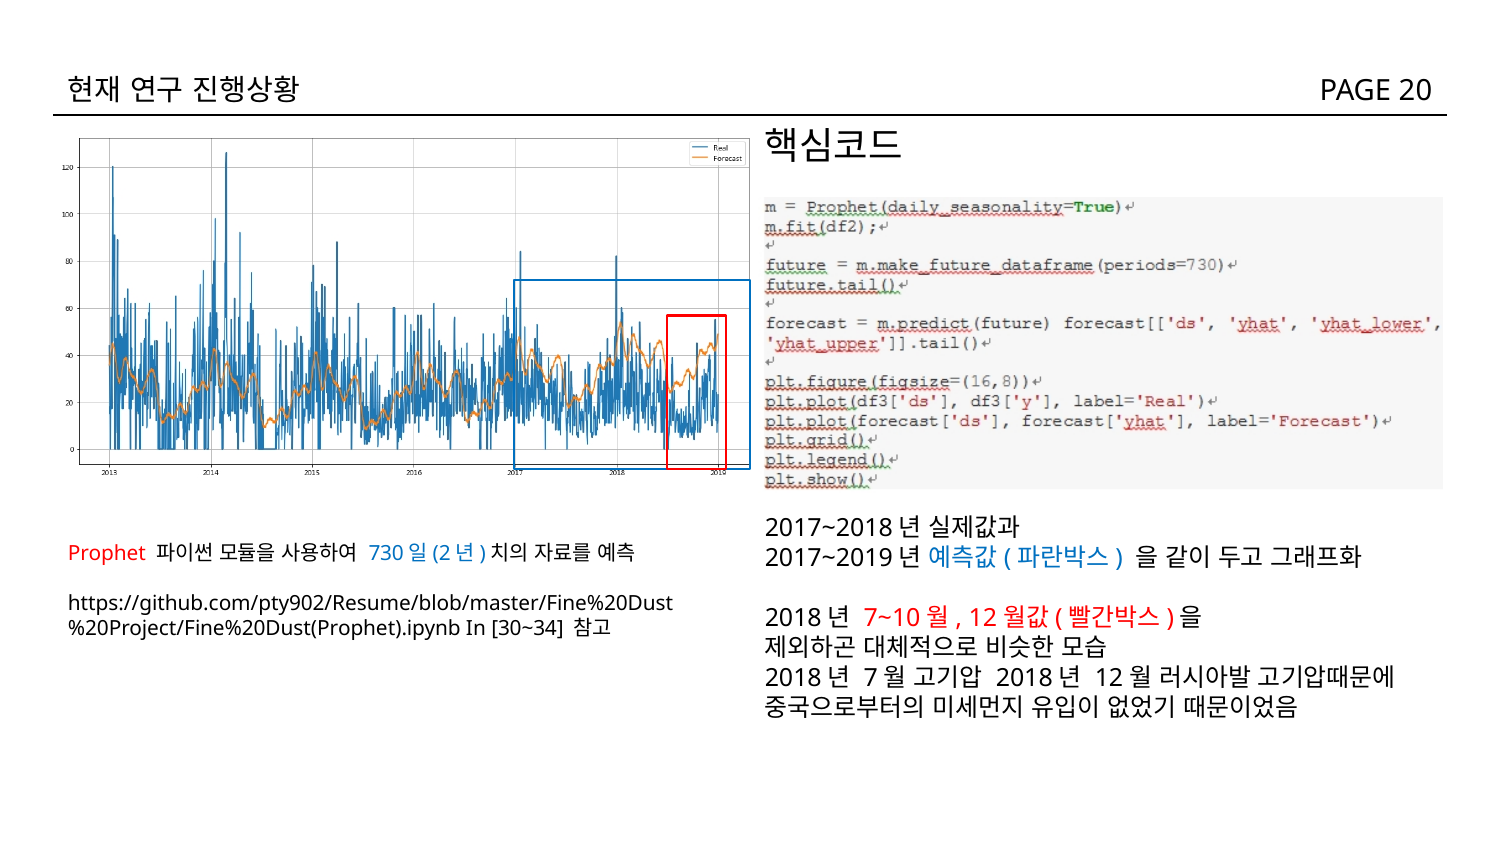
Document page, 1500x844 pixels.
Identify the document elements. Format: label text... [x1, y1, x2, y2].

picture [52, 126, 1444, 493]
text_box PAGE 20 [1092, 64, 1447, 114]
text_box 핵심코드 [749, 120, 1447, 175]
text_box 현재 연구 진행상황 [53, 64, 408, 114]
text_box Prophet 파이썬 모듈을 사용하여 730일(2년)치의 자료를 예측 https://github.com/pty902/Resume/blob/master/Fine%20Dust%20Project/Fine%20Dust(Prophet).ipynb In [30~34] 참고 [53, 532, 749, 647]
text_box 2017~2018년 실제값과 2017~2019년 예측값(파란박스) 을 같이 두고 그래프화 2018년 7~10월, 12월값(빨간박스)을 제외하곤 대체적으로 비슷한 모습 2018년 7월 고기압 2018년 12월 러시아발 고기압때문에 중국으로부터의 미세먼지 유입이 없었기 때문이었음 [749, 504, 1447, 729]
